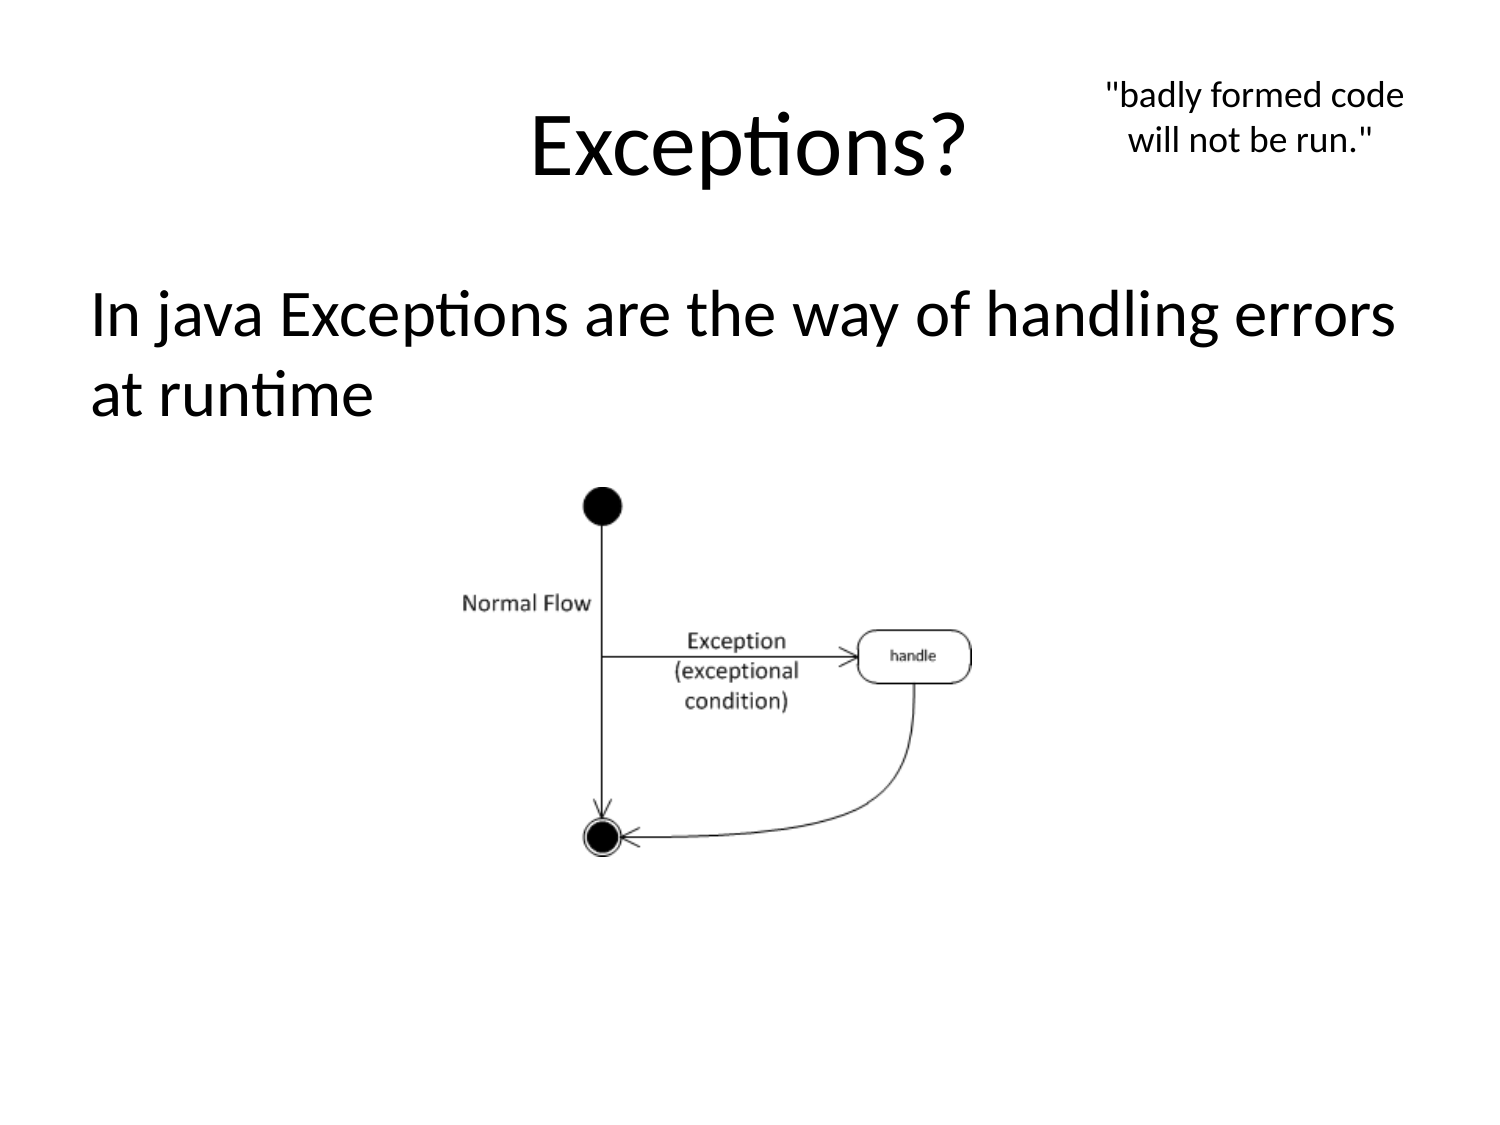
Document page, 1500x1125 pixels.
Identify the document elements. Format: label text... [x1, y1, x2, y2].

picture [462, 487, 973, 857]
list In java Exceptions are the way of handling errors at runtime [75, 262, 1425, 1005]
text_box "badly formed code will not be run." [1089, 62, 1420, 213]
title Exceptions? [75, 45, 1425, 233]
